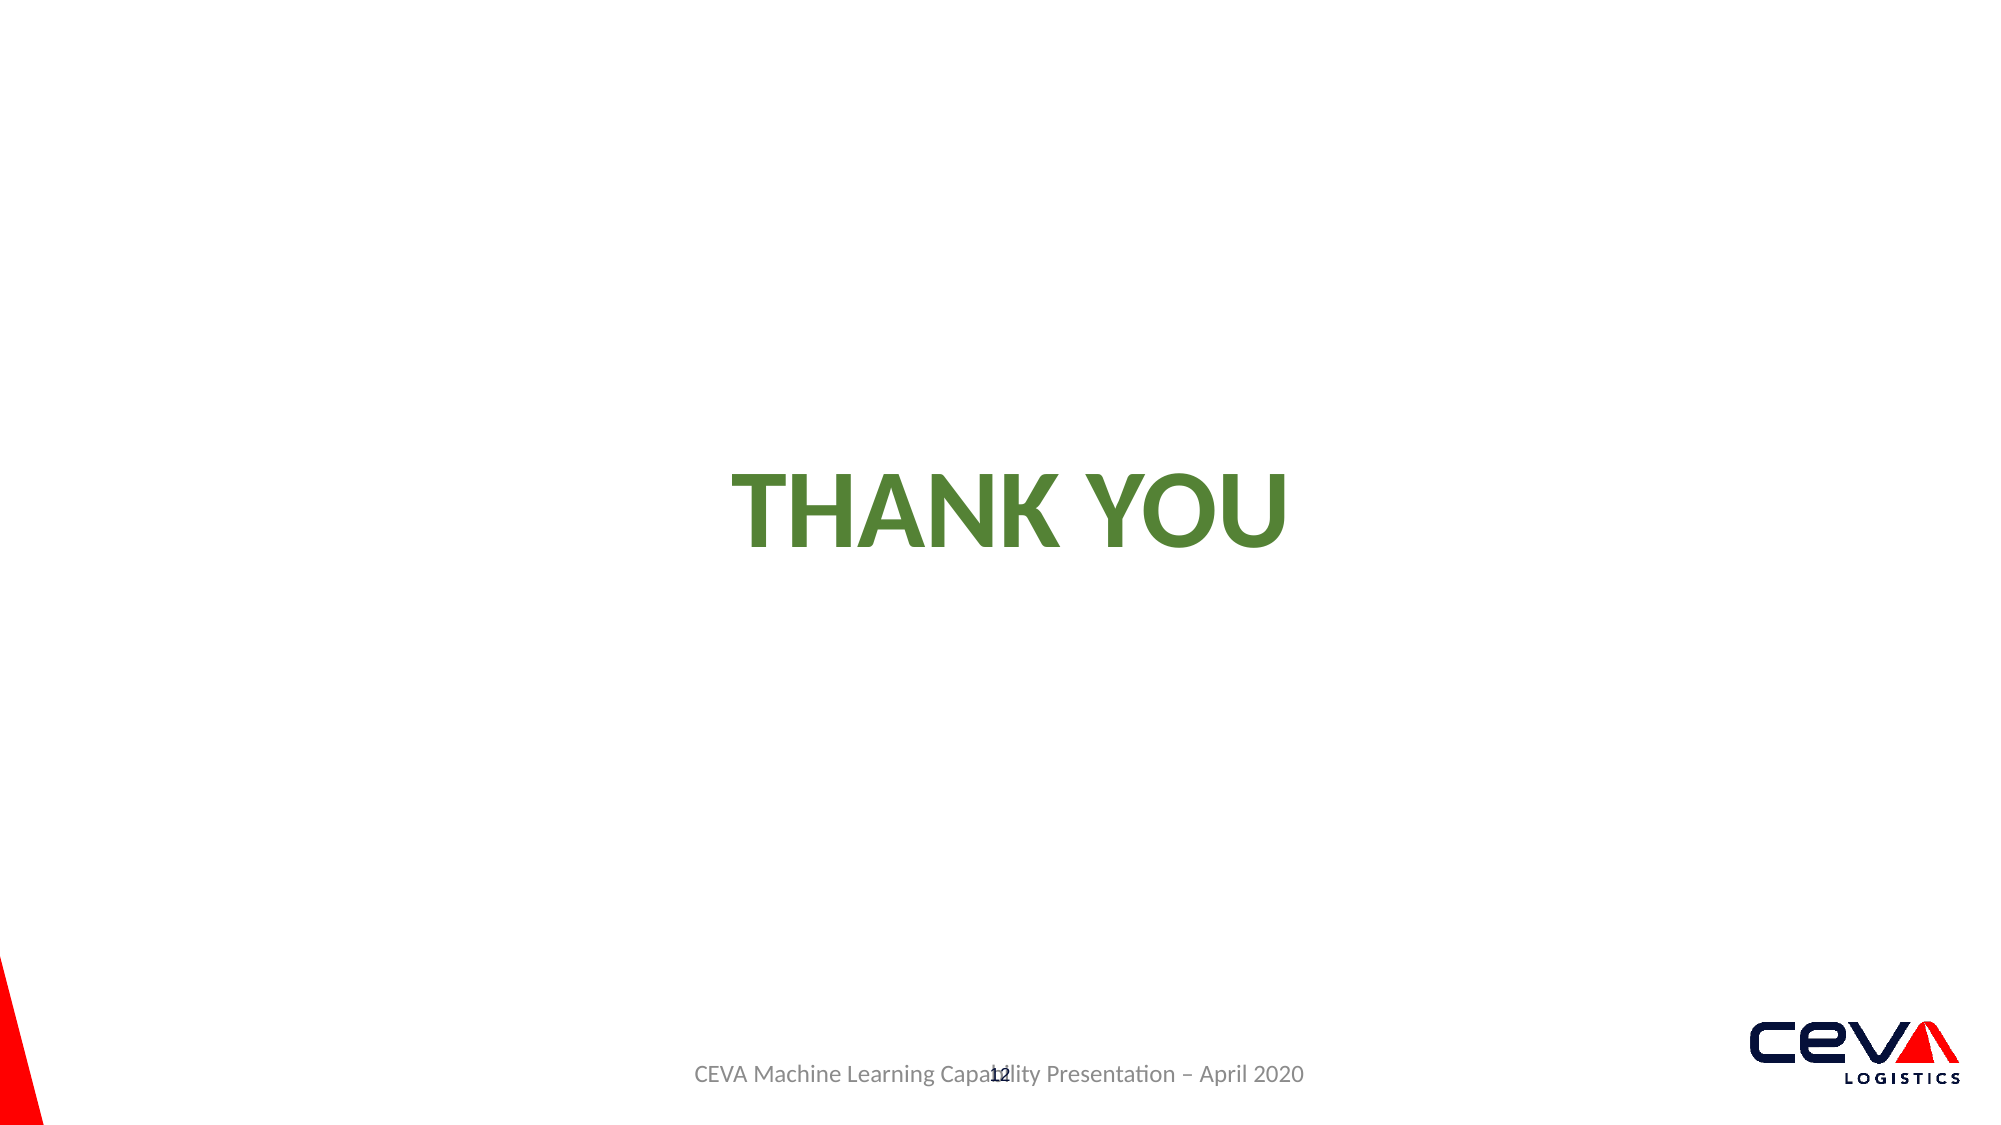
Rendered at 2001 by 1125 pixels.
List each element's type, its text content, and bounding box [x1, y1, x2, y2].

text_box THANK YOU [716, 427, 1307, 578]
footer CEVA Machine Learning Capability Presentation – April 2020 [662, 1042, 1338, 1103]
picture [1705, 980, 2001, 1125]
